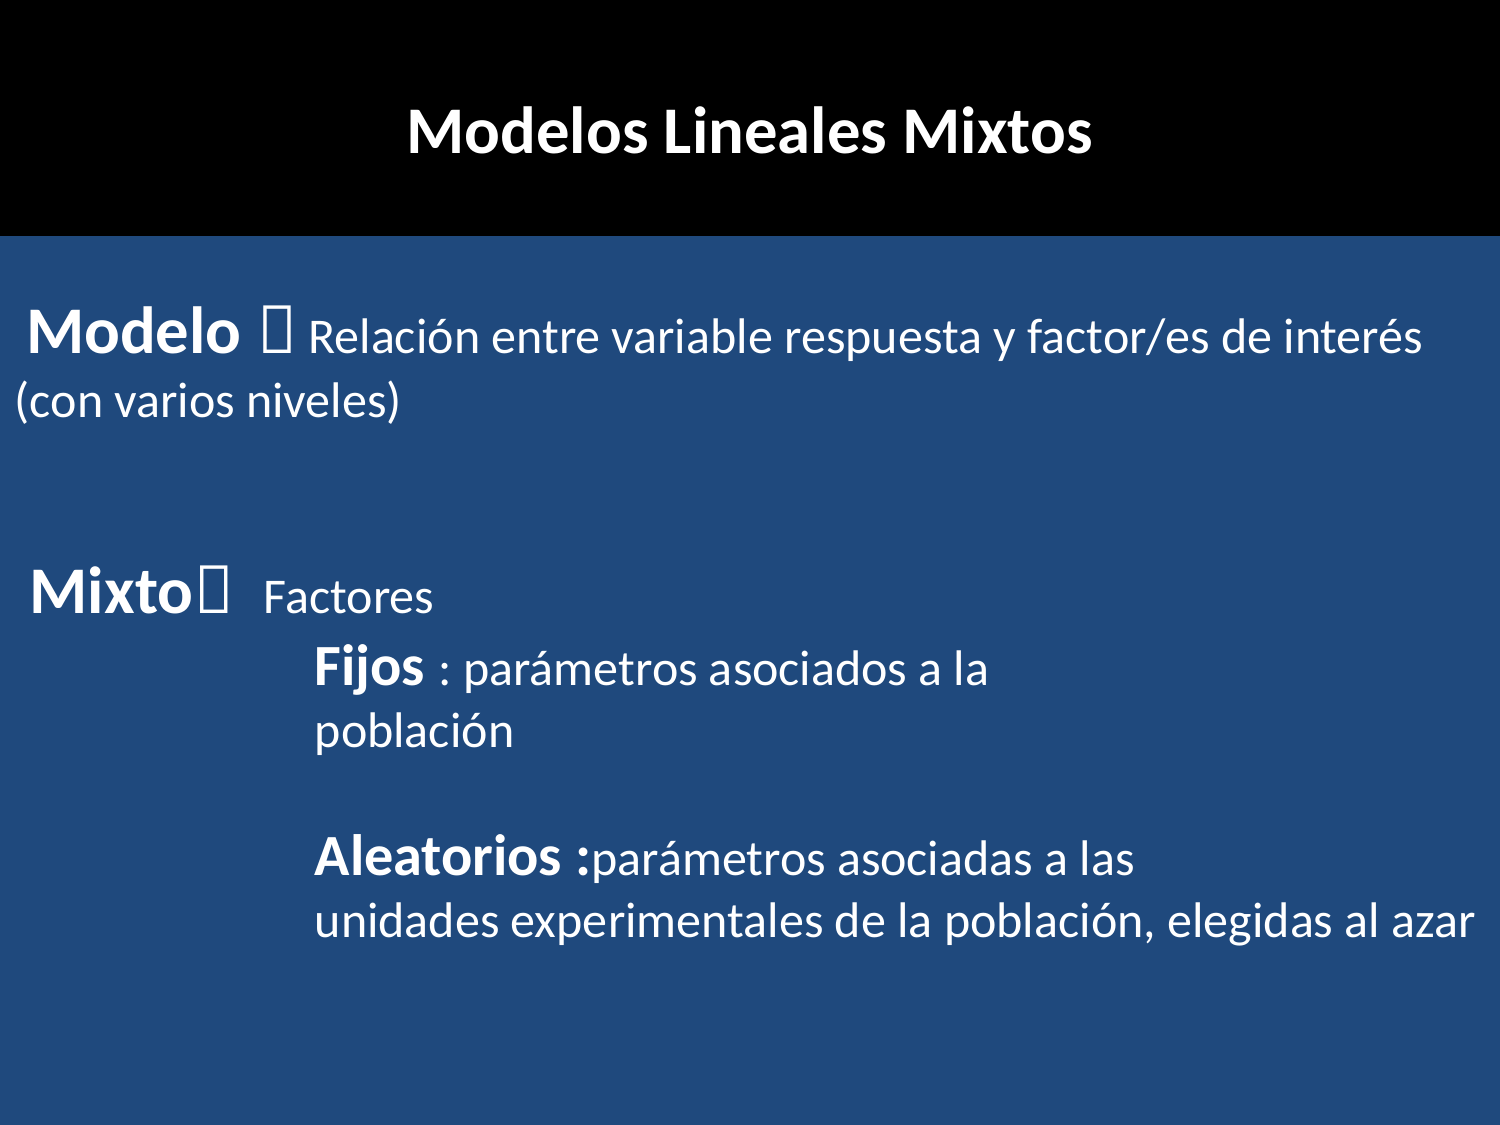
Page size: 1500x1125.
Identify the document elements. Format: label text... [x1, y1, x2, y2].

text_box Modelos Lineales Mixtos Modelo  Relación entre variable respuesta y factor/es de interés (con varios niveles) Mixto Factores Fijos : parámetros asociados a la población Aleatorios :parámetros asociadas a las unidades experimentales de la población, elegidas al azar [0, 0, 1500, 1125]
